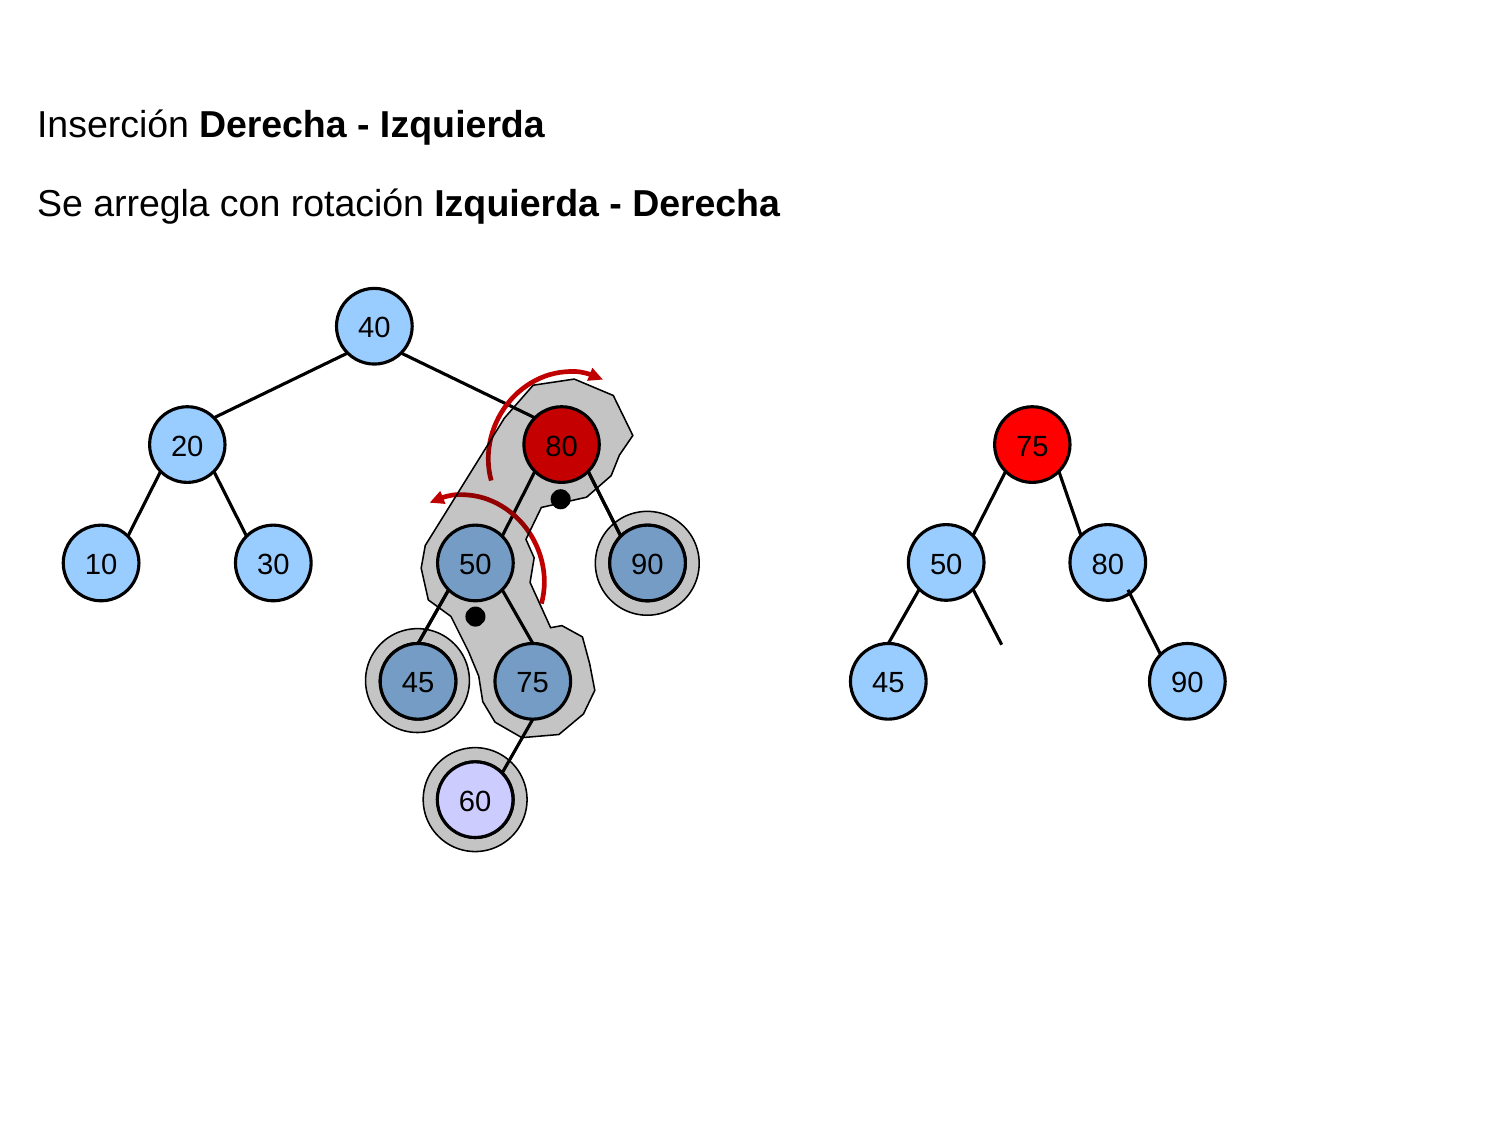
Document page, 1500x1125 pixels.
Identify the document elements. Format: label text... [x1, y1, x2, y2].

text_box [502, 471, 535, 537]
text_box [502, 589, 533, 644]
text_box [127, 471, 161, 537]
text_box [588, 471, 686, 601]
text_box [421, 379, 633, 737]
text_box [686, 528, 700, 598]
text_box 10 [63, 525, 139, 601]
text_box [502, 719, 533, 773]
text_box 60 [437, 761, 514, 838]
text_box [423, 747, 528, 852]
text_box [380, 589, 456, 720]
text_box [553, 501, 571, 510]
text_box Se arregla con rotación Izquierda - Derecha [22, 171, 803, 231]
text_box [383, 720, 452, 733]
text_box [490, 418, 503, 439]
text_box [213, 352, 348, 418]
text_box [611, 601, 683, 616]
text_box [1127, 589, 1226, 720]
text_box [365, 644, 380, 717]
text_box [972, 589, 1002, 645]
text_box [527, 537, 545, 604]
text_box Inserción Derecha - Izquierda [22, 93, 732, 153]
text_box [429, 492, 456, 521]
text_box 30 [235, 525, 312, 601]
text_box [908, 406, 1146, 601]
text_box 40 [336, 288, 413, 365]
text_box 20 [149, 406, 226, 483]
text_box [456, 645, 470, 716]
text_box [850, 589, 927, 720]
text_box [213, 471, 247, 537]
text_box [535, 369, 603, 389]
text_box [401, 352, 535, 418]
